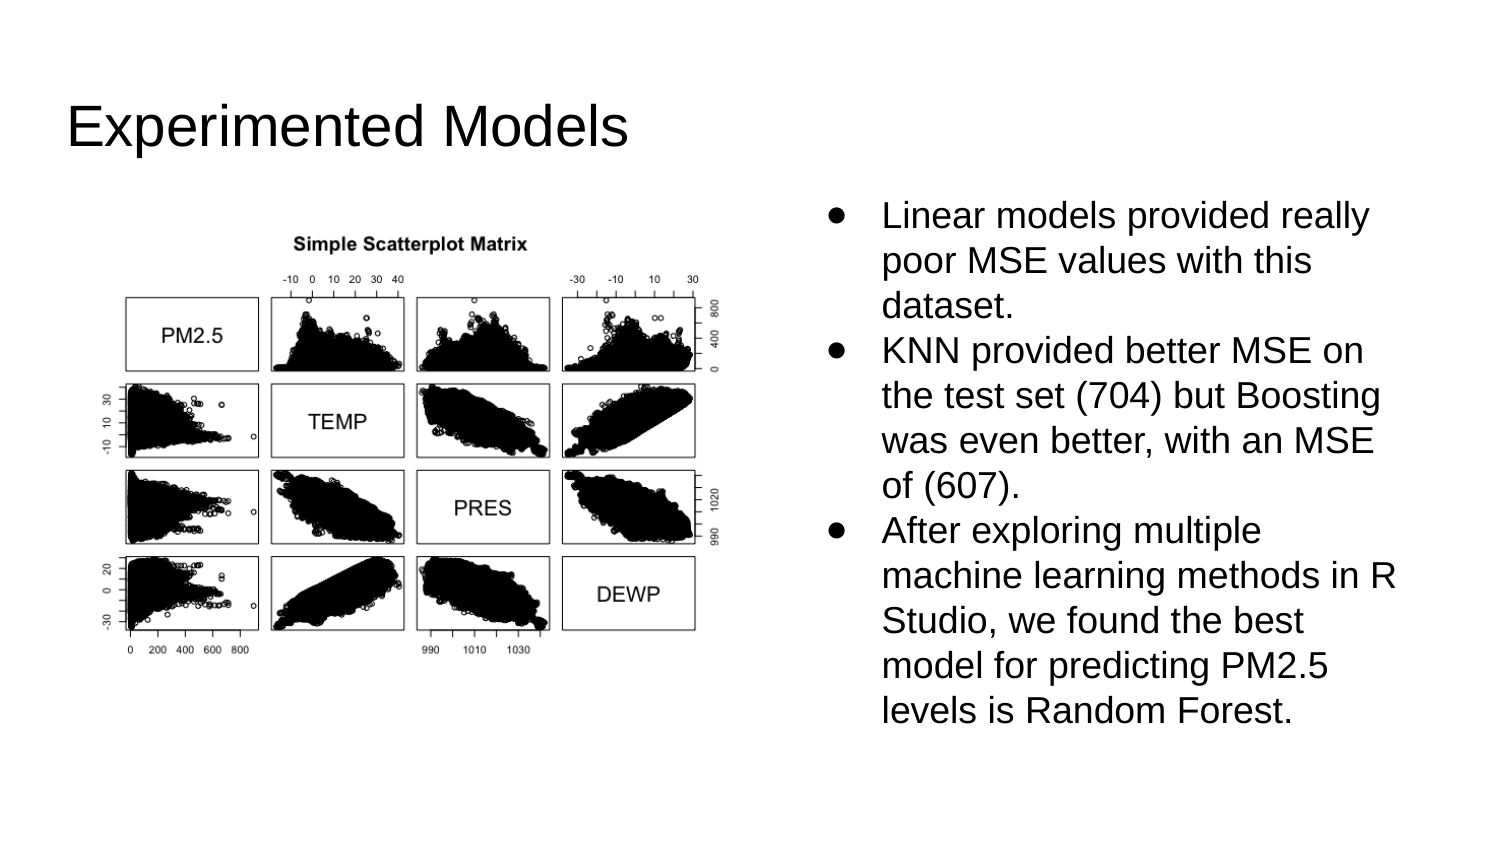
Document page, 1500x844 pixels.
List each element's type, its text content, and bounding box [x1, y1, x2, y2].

title Experimented Models [51, 72, 1449, 167]
text_box Linear models provided really poor MSE values with this dataset. KNN provided better MSE on the test set (704) but Boosting was even better, with an MSE of (607). After exploring multiple machine learning methods in R Studio, we found the best model for predicting PM2.5 levels is Random Forest. [791, 176, 1428, 763]
picture [68, 214, 754, 689]
